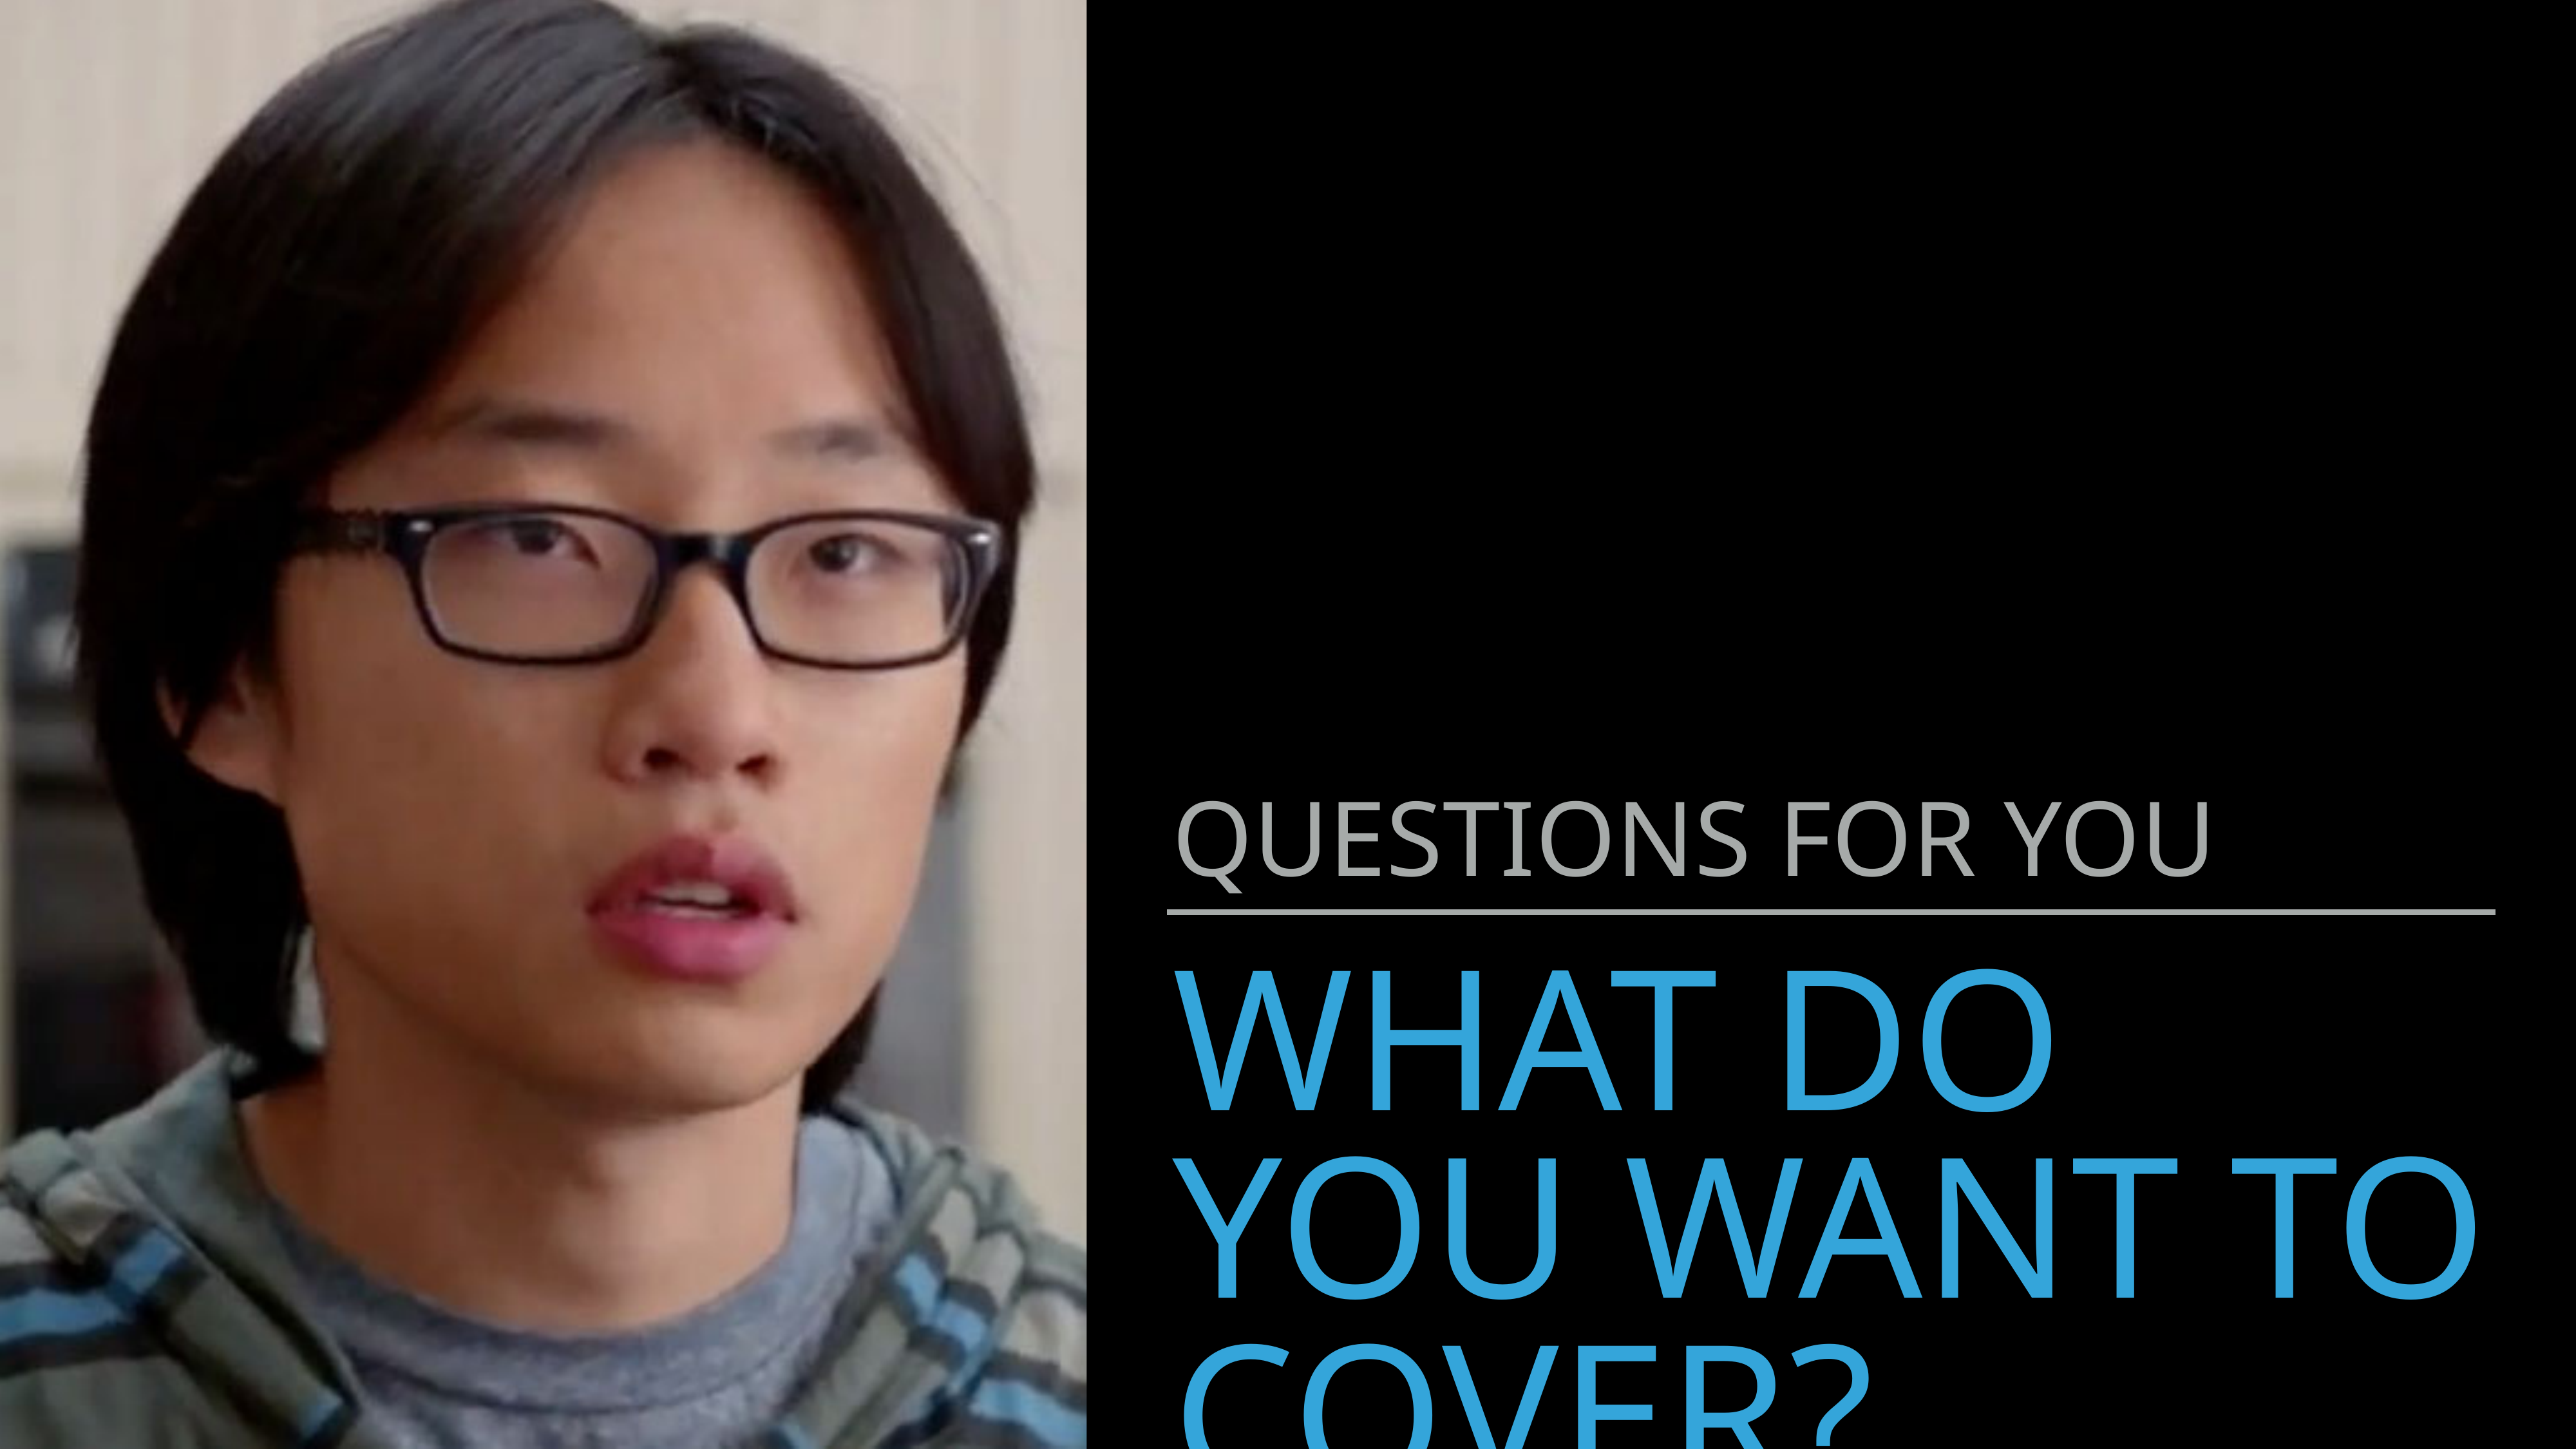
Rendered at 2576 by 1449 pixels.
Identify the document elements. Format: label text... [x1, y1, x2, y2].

list Questions For You [1166, 632, 2496, 902]
picture [0, 0, 1087, 1449]
title What do you want to cover? [1166, 954, 2496, 1358]
